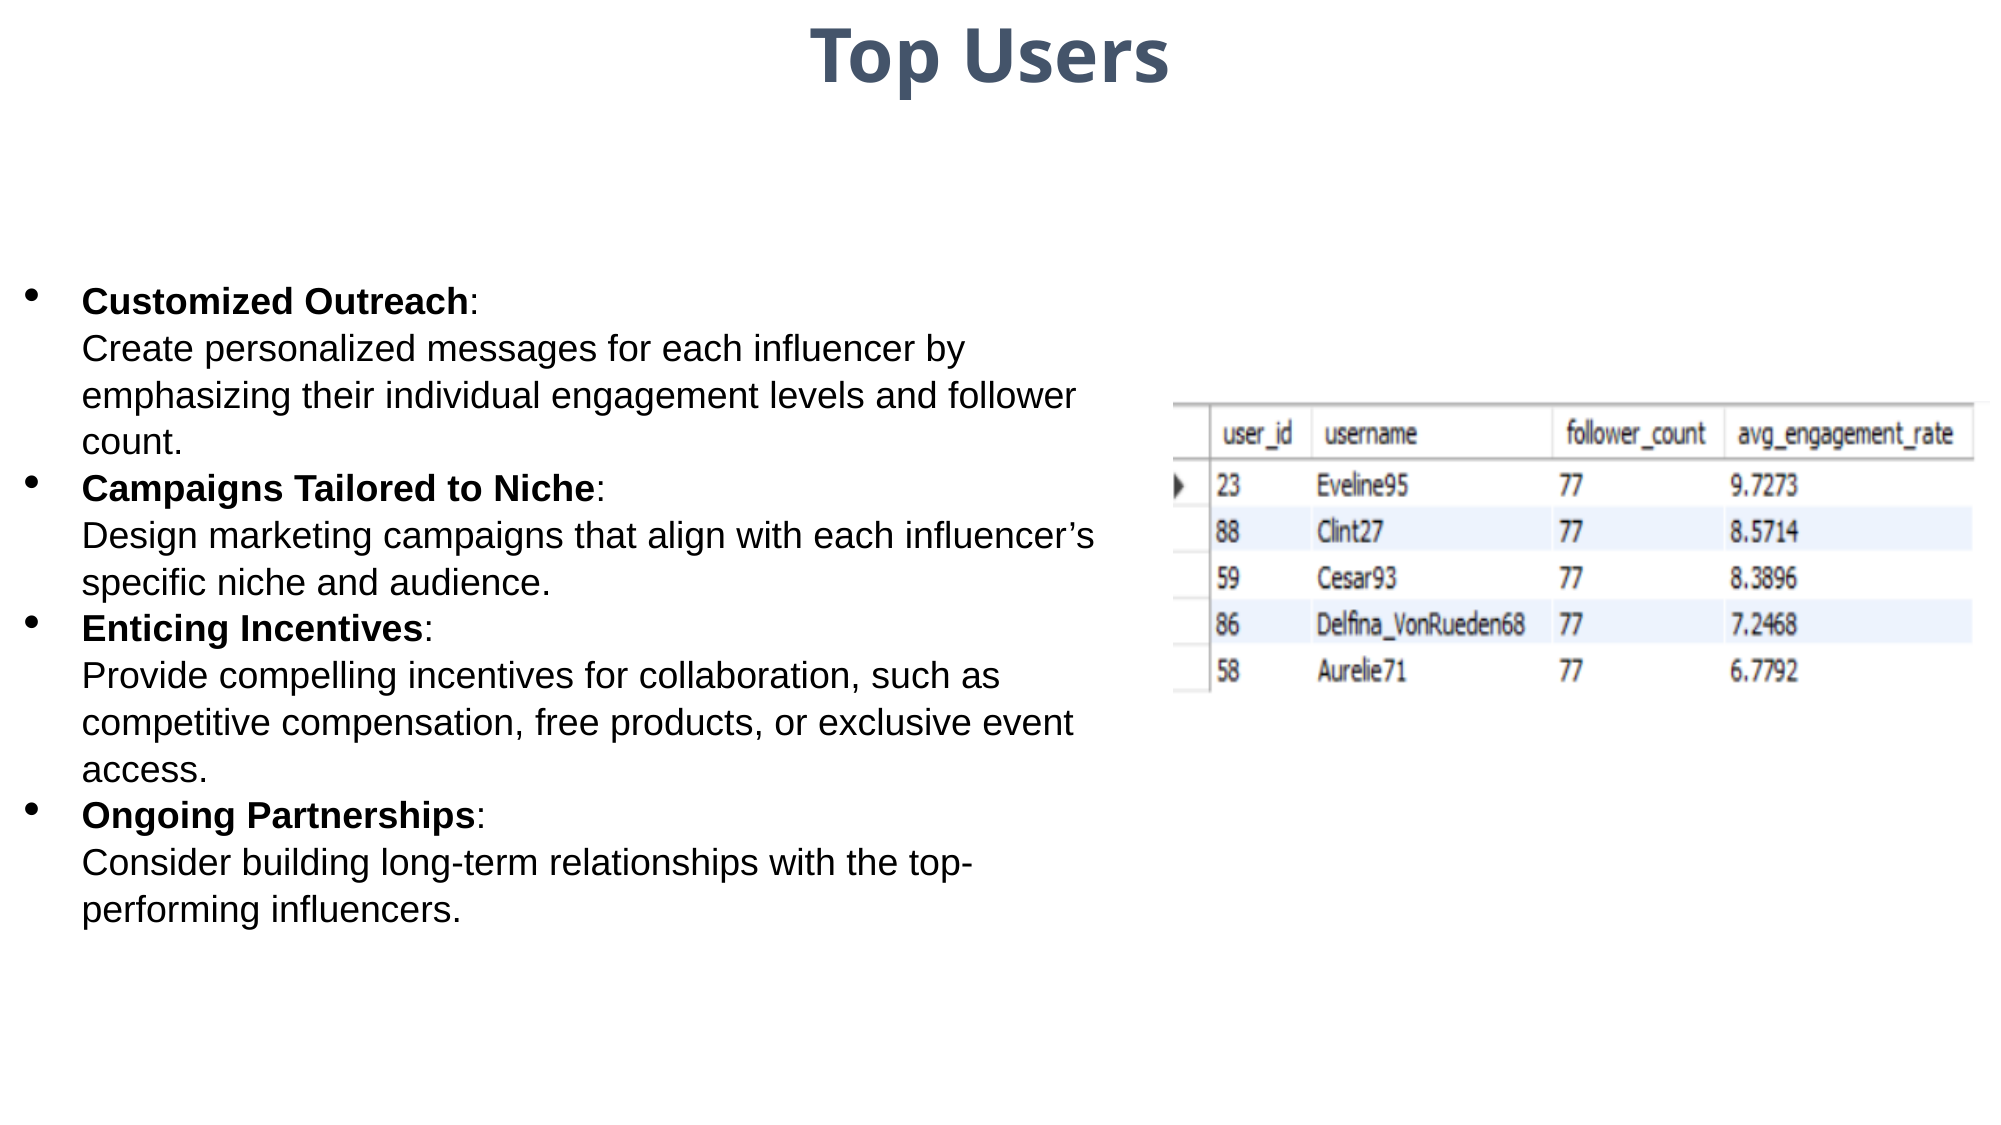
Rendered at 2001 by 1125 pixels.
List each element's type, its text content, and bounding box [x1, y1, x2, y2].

text_box Top Users [48, 0, 1952, 105]
text_box Customized Outreach: Create personalized messages for each influencer by emphasizing their individual engagement levels and follower count. Campaigns Tailored to Niche: Design marketing campaigns that align with each influencer’s specific niche and audience. Enticing Incentives: Provide compelling incentives for collaboration, such as competitive compensation, free products, or exclusive event access. Ongoing Partnerships: Consider building long-term relationships with the top-performing influencers. [10, 267, 1135, 938]
picture [1173, 401, 1990, 724]
